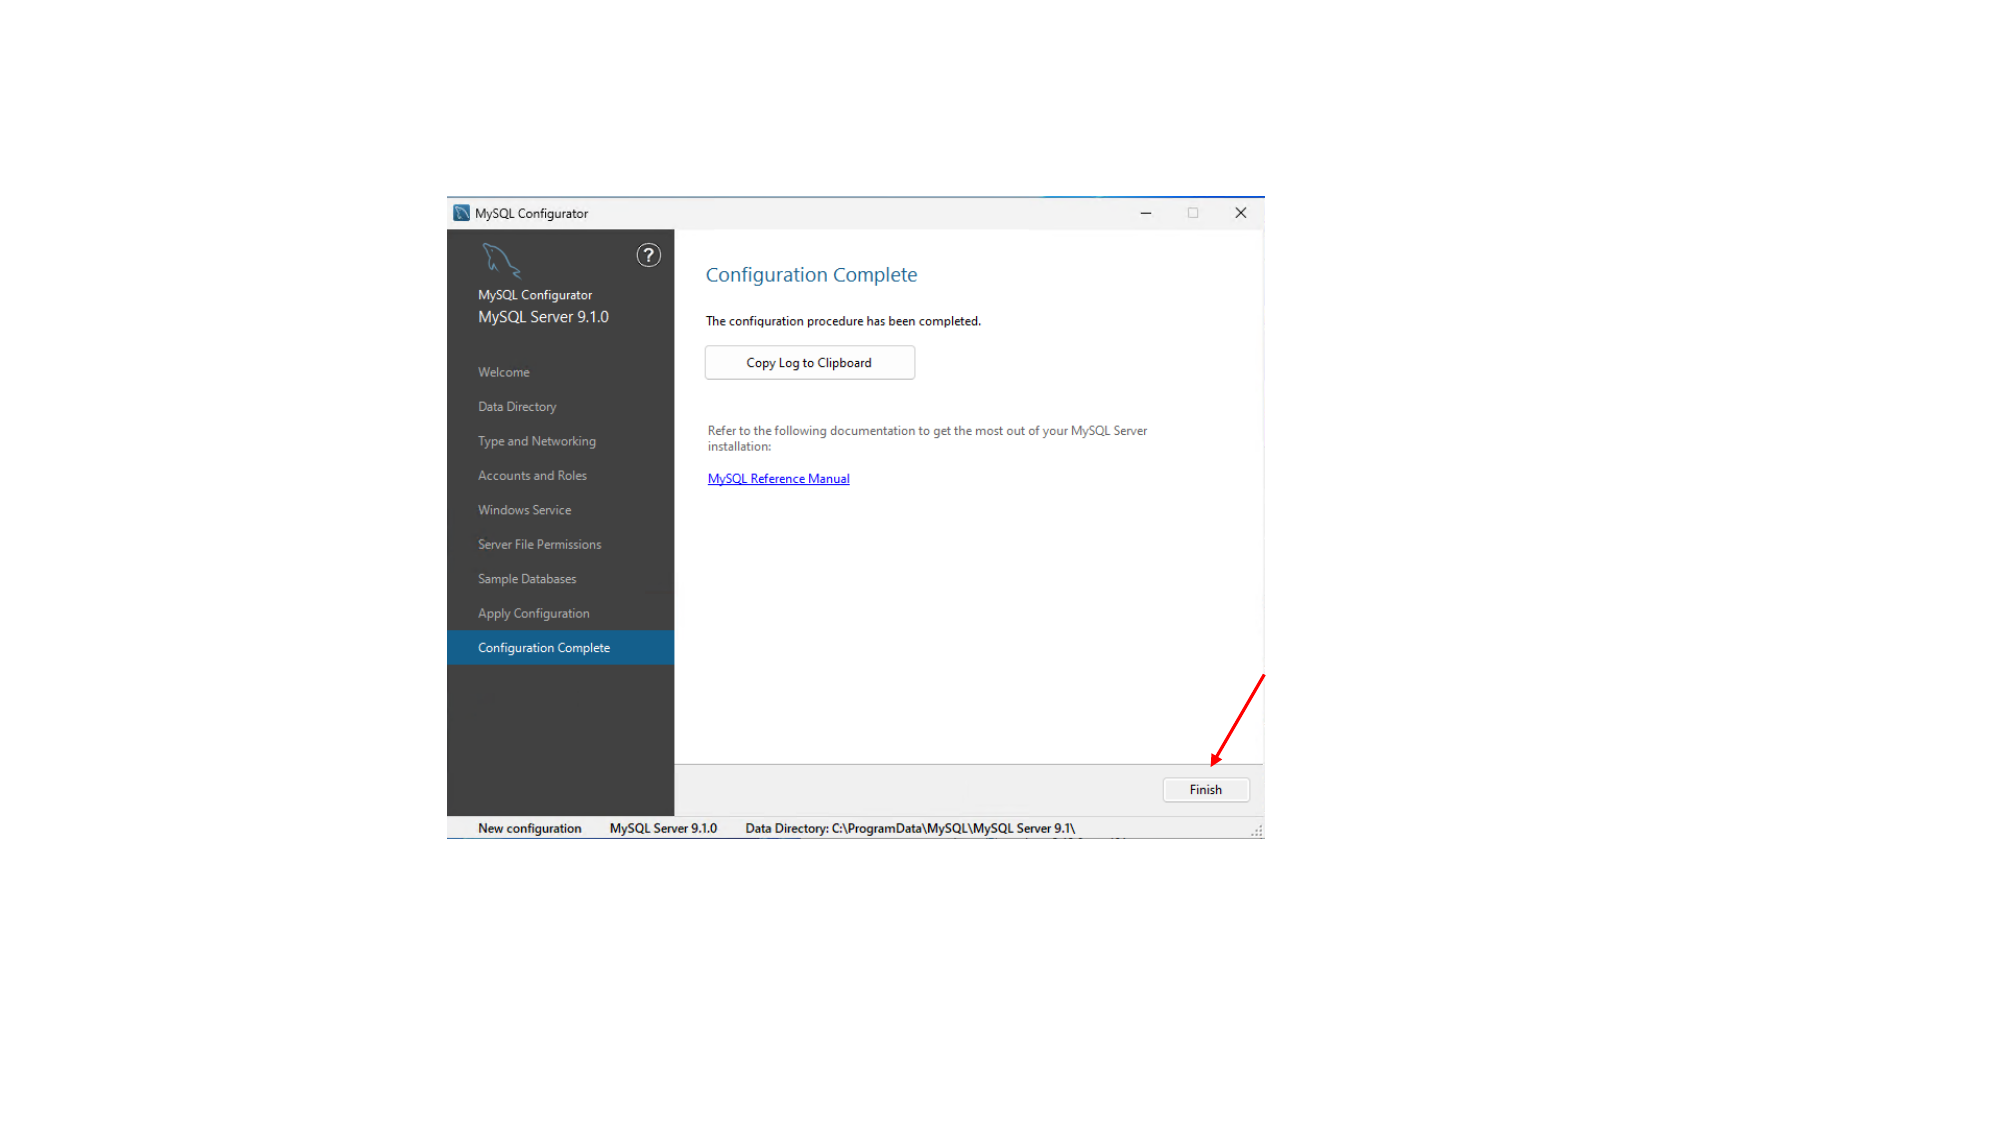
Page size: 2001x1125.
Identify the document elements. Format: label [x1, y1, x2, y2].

picture [447, 196, 1265, 839]
text_box [1210, 673, 1265, 768]
